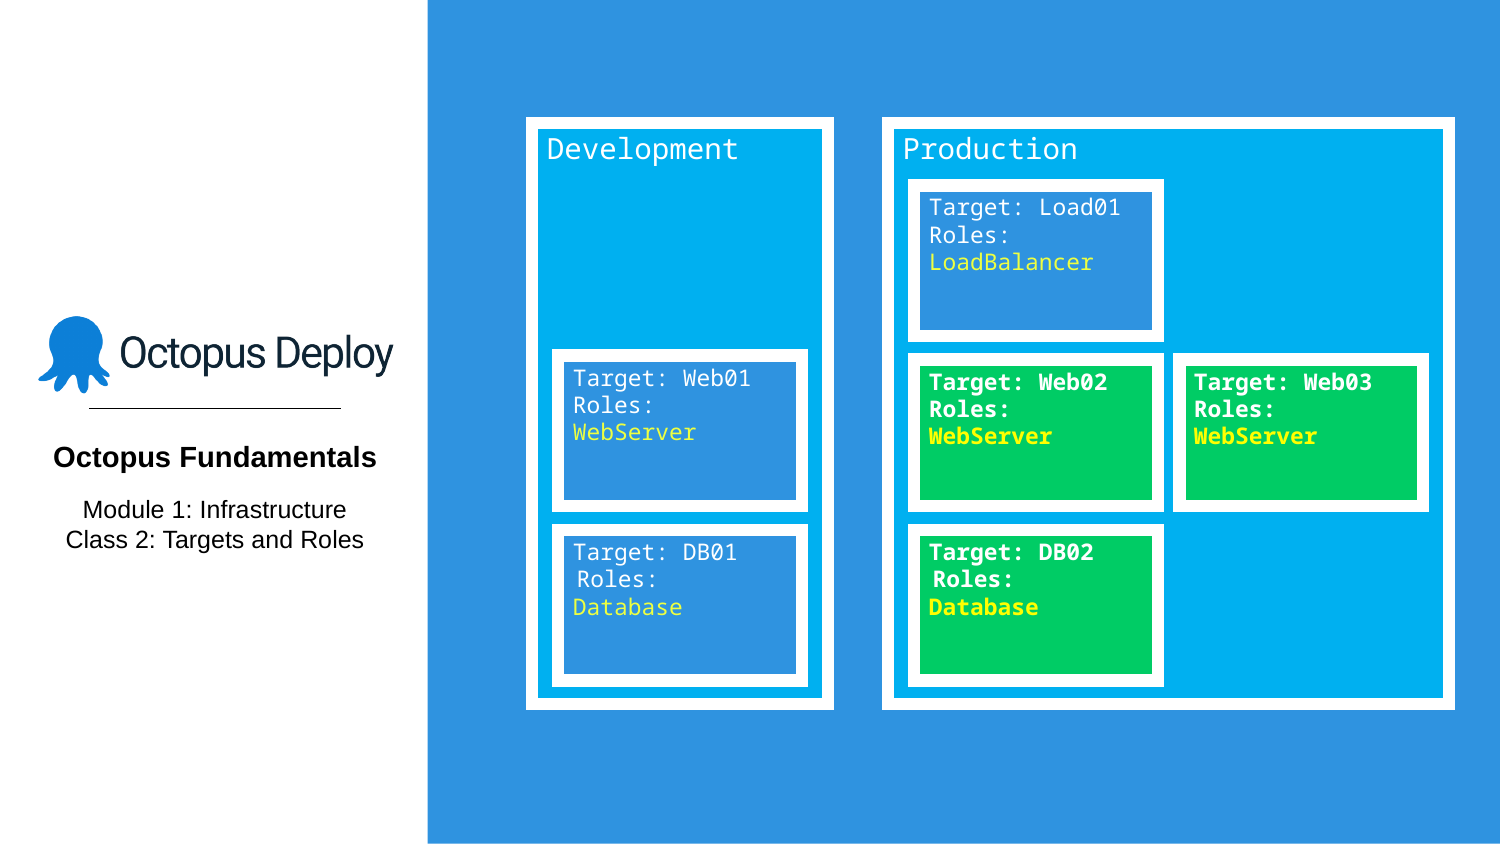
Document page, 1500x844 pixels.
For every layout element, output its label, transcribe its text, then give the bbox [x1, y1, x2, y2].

text_box Production [886, 121, 1451, 706]
text_box Target: Web01 Roles: WebServer [556, 354, 804, 508]
picture [37, 316, 394, 394]
text_box Target: Web03 Roles: WebServer [1177, 358, 1425, 508]
text_box Target: DB02 Roles: Database [912, 528, 1160, 682]
text_box Development [530, 121, 830, 706]
text_box Target: Web02 Roles: WebServer [912, 358, 1160, 508]
text_box Target: Load01 Roles: LoadBalancer [912, 184, 1160, 338]
text_box Target: DB01 Roles: Database [556, 528, 804, 682]
